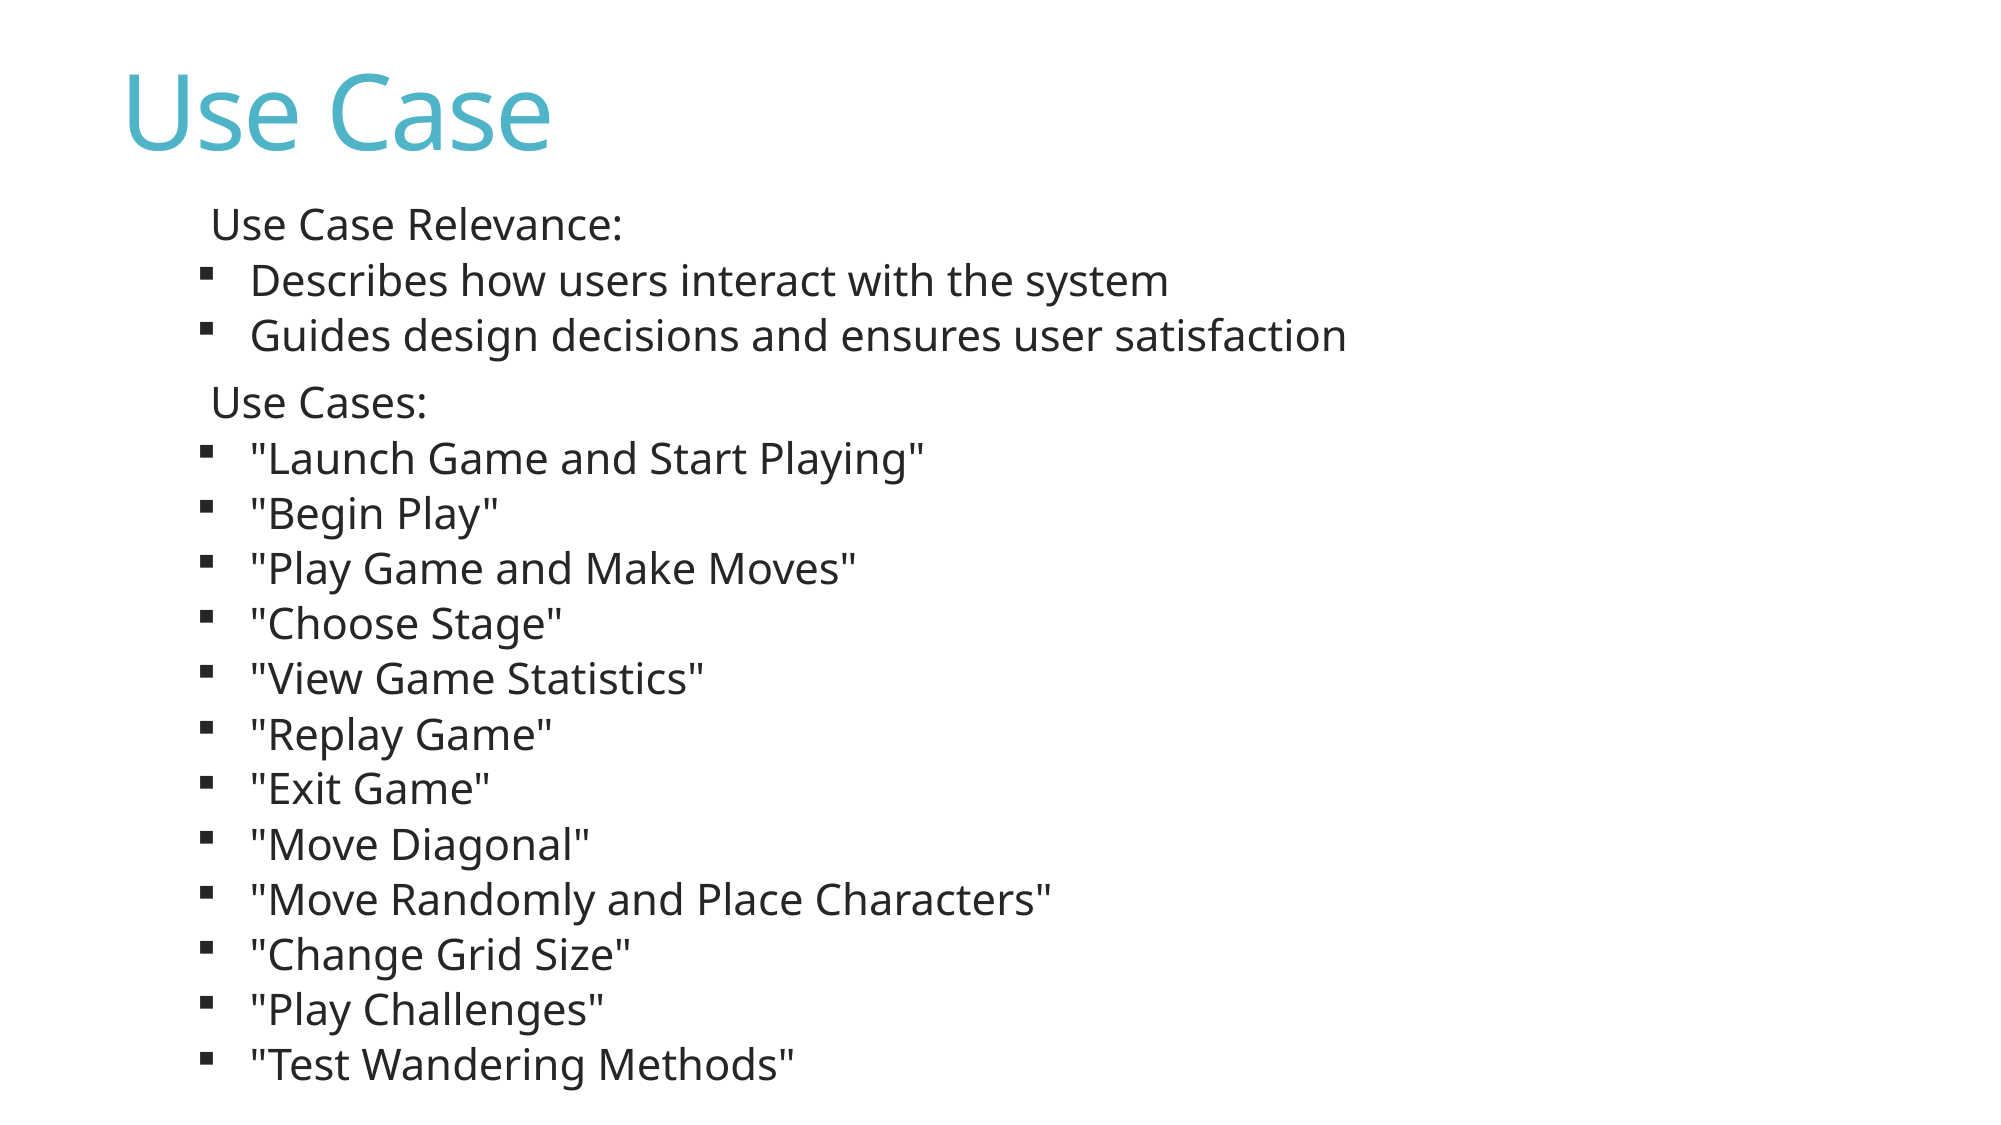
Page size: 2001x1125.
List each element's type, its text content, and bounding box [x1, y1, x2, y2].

title Use Case [105, 56, 1649, 180]
list Use Case Relevance: Describes how users interact with the system Guides design decisions and ensures user satisfaction Use Cases: "Launch Game and Start Playing" "Begin Play" "Play Game and Make Moves" "Choose Stage" "View Game Statistics" "Replay Game" "Exit Game" "Move Diagonal" "Move Randomly and Place Characters" "Change Grid Size" "Play Challenges" "Test Wandering Methods" [181, 197, 1649, 1104]
